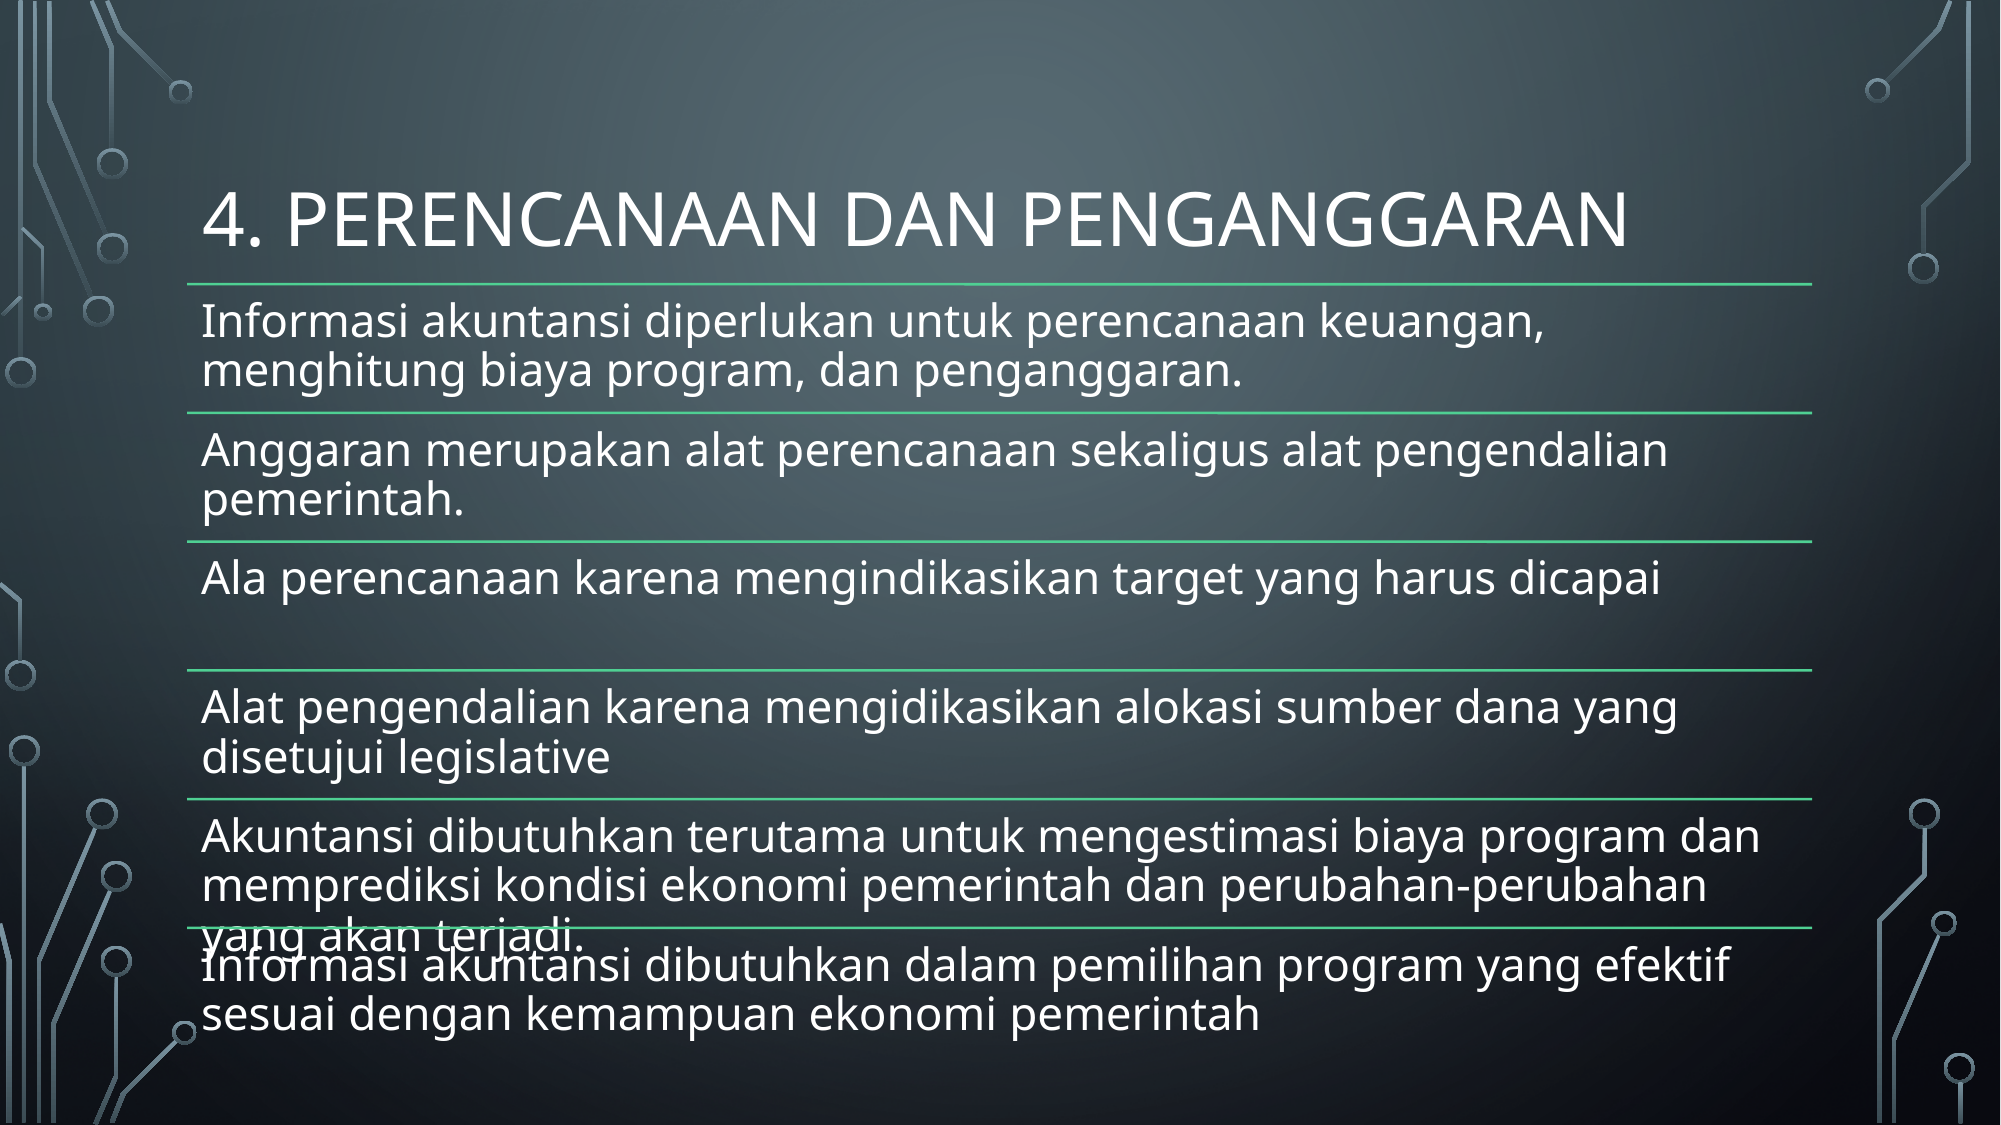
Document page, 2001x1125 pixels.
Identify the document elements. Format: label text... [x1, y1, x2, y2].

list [186, 283, 1813, 1058]
title 4. Perencanaan dan penganggaran [187, 101, 1813, 282]
